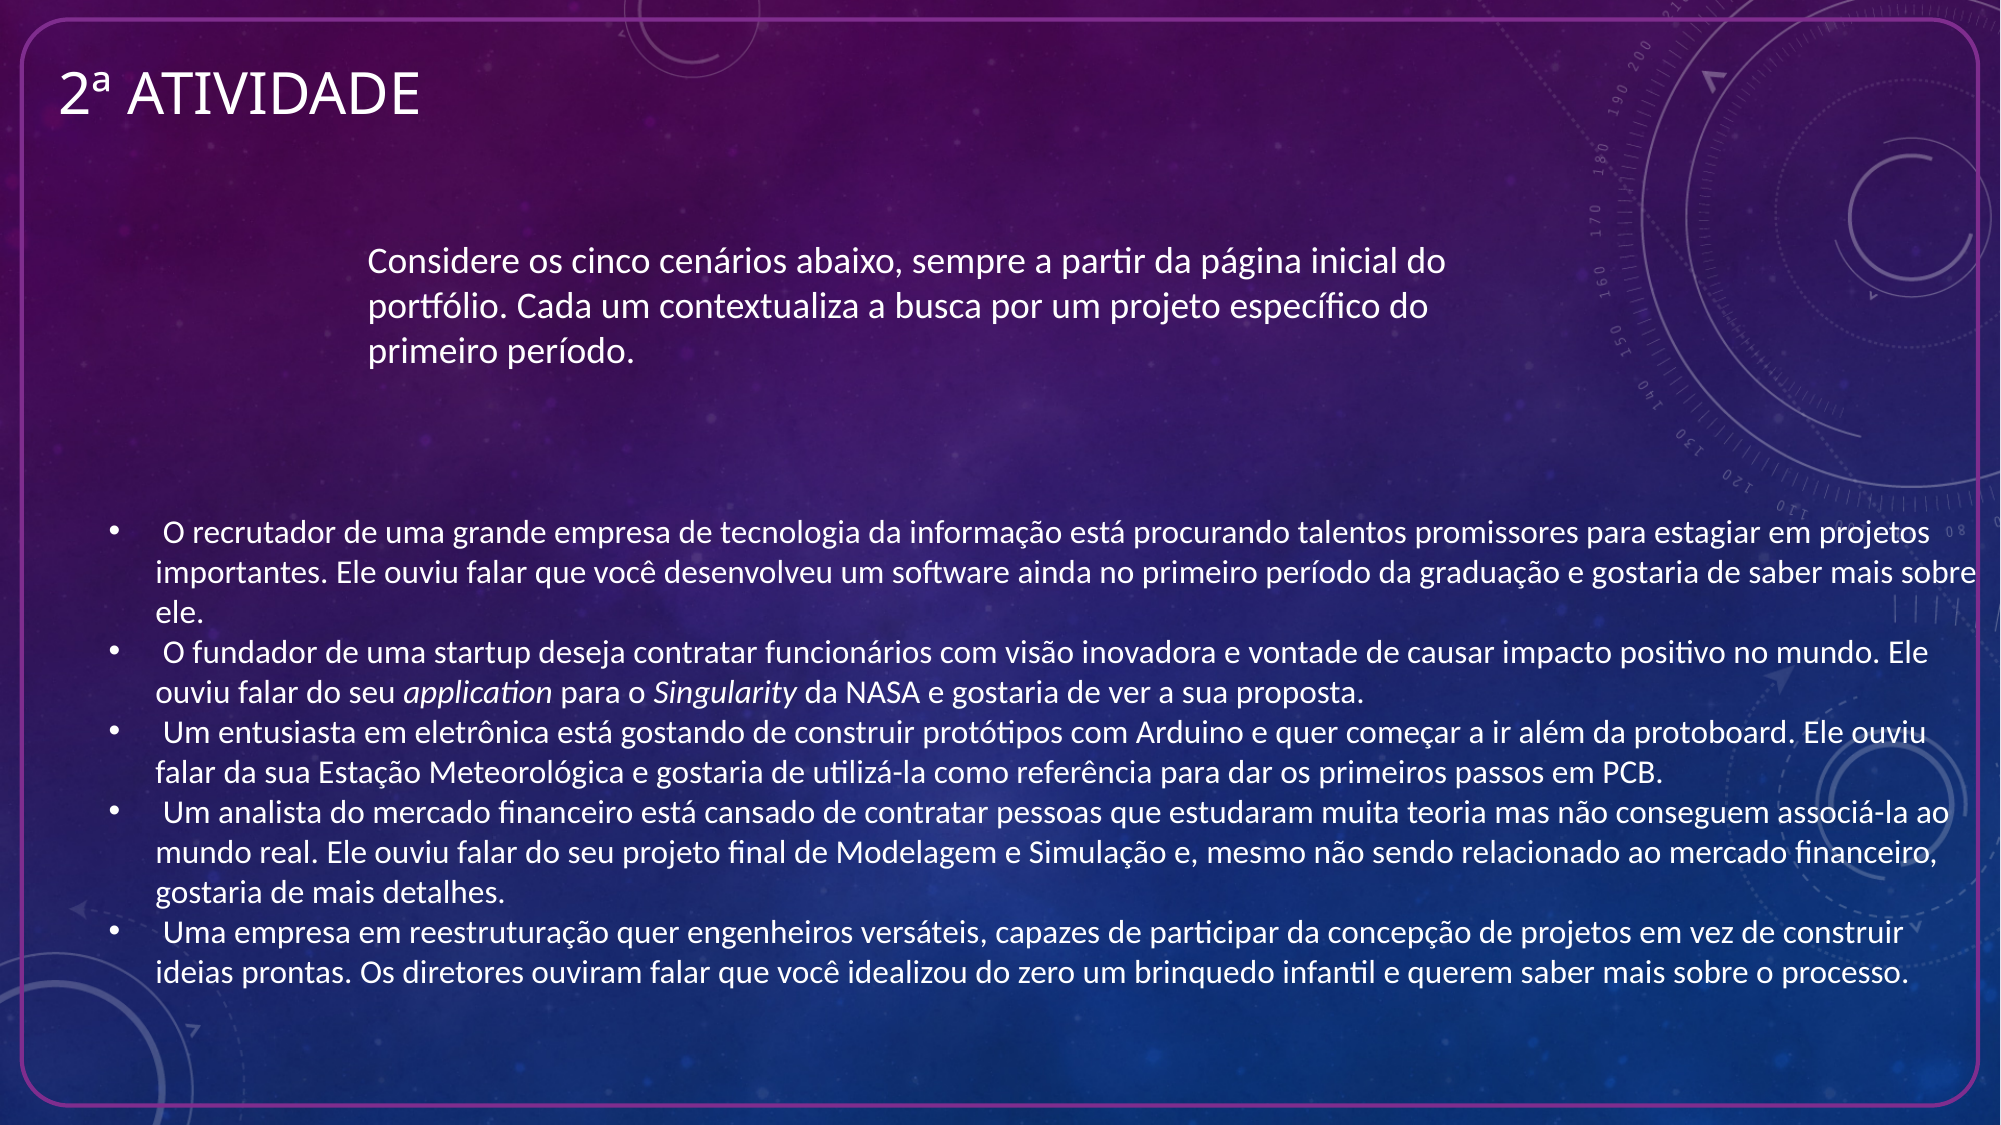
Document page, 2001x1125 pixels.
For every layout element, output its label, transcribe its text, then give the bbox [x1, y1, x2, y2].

title 2ª atividade [43, 0, 1769, 201]
picture [24, 22, 1975, 1103]
text_box O recrutador de uma grande empresa de tecnologia da informação está procurando talentos promissores para estagiar em projetos importantes. Ele ouviu falar que você desenvolveu um software ainda no primeiro período da graduação e gostaria de saber mais sobre ele. O fundador de uma startup deseja contratar funcionários com visão inovadora e vontade de causar impacto positivo no mundo. Ele ouviu falar do seu application para o Singularity da NASA e gostaria de ver a sua proposta. Um entusiasta em eletrônica está gostando de construir protótipos com Arduino e quer começar a ir além da protoboard. Ele ouviu falar da sua Estação Meteorológica e gostaria de utilizá-la como referência para dar os primeiros passos em PCB. Um analista do mercado financeiro está cansado de contratar pessoas que estudaram muita teoria mas não conseguem associá-la ao mundo real. Ele ouviu falar do seu projeto final de Modelagem e Simulação e, mesmo não sendo relacionado ao mercado financeiro, gostaria de mais detalhes. Uma empresa em reestruturação quer engenheiros versáteis, capazes de participar da concepção de projetos em vez de construir ideias prontas. Os diretores ouviram falar que você idealizou do zero um brinquedo infantil e querem saber mais sobre o processo. [93, 503, 2000, 997]
picture [0, 0, 2001, 1125]
list Considere os cinco cenários abaixo, sempre a partir da página inicial do portfólio. Cada um contextualiza a busca por um projeto específico do primeiro período. [352, 138, 1548, 469]
